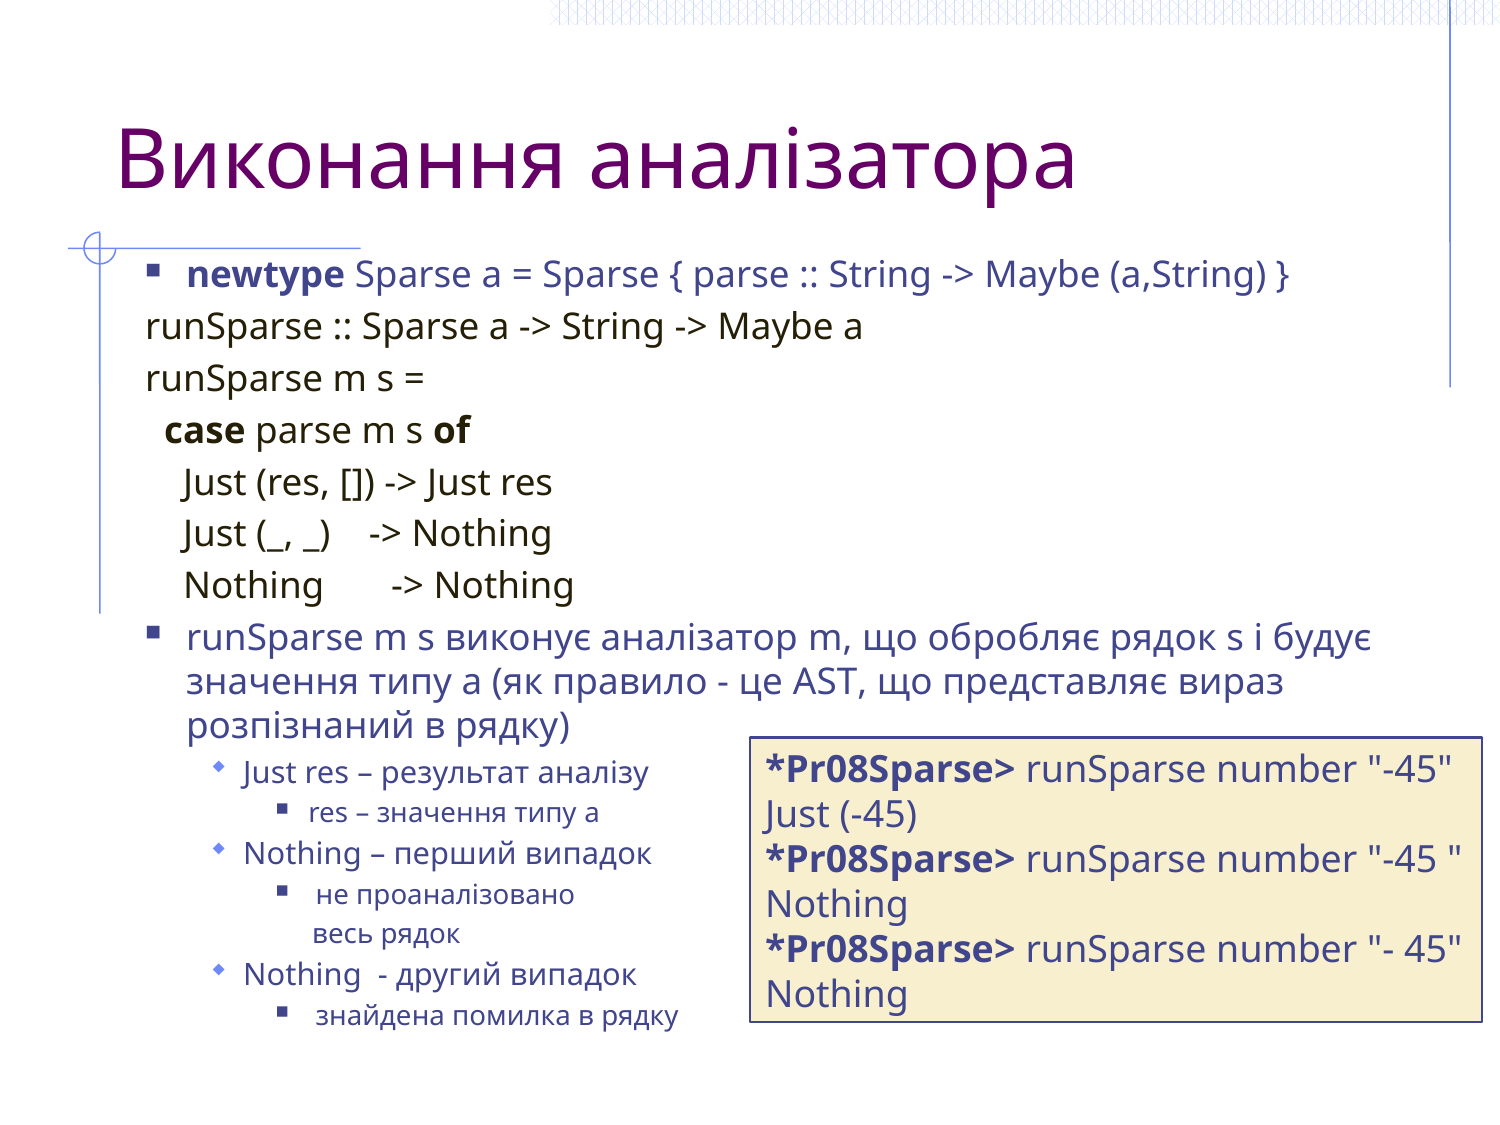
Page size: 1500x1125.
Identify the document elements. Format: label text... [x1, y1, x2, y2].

list newtype Sparse a = Sparse { parse :: String -> Maybe (a,String) } runSparse :: Sparse a -> String -> Maybe a runSparse m s = case parse m s of Just (res, []) -> Just res Just (_, _) -> Nothing Nothing -> Nothing runSparse m s виконує аналізатор m, що обробляє рядок s і будує значення типу a (як правило - це AST, що представляє вираз розпізнаний в рядку) Just res – результат аналізу res – значення типу a Nothing – перший випадок не проаналізовано весь рядок Nothing - другий випадок знайдена помилка в рядку [64, 243, 1459, 1047]
title Виконання аналізатора [99, 75, 1375, 213]
text_box *Pr08Sparse> runSparse number "-45" Just (-45) *Pr08Sparse> runSparse number "-45 " Nothing *Pr08Sparse> runSparse number "- 45" Nothing [750, 737, 1483, 1023]
